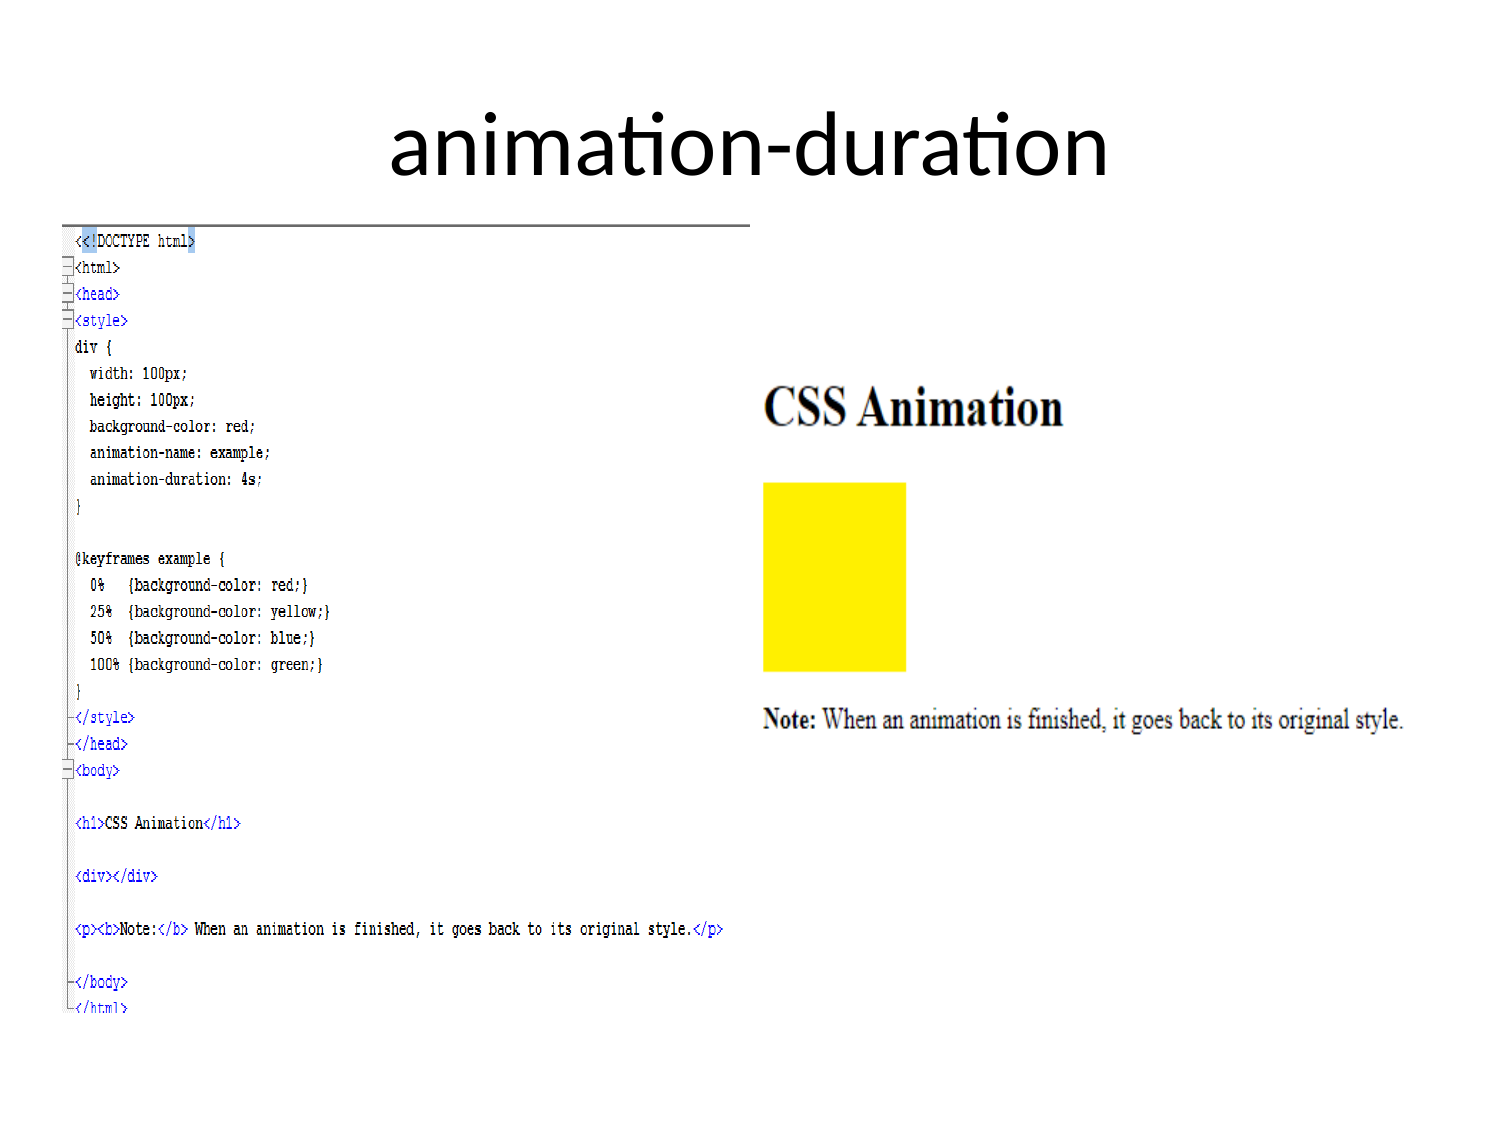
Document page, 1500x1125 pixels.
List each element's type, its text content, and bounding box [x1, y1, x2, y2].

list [762, 362, 1426, 799]
title animation-duration [75, 45, 1425, 233]
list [62, 224, 751, 1013]
